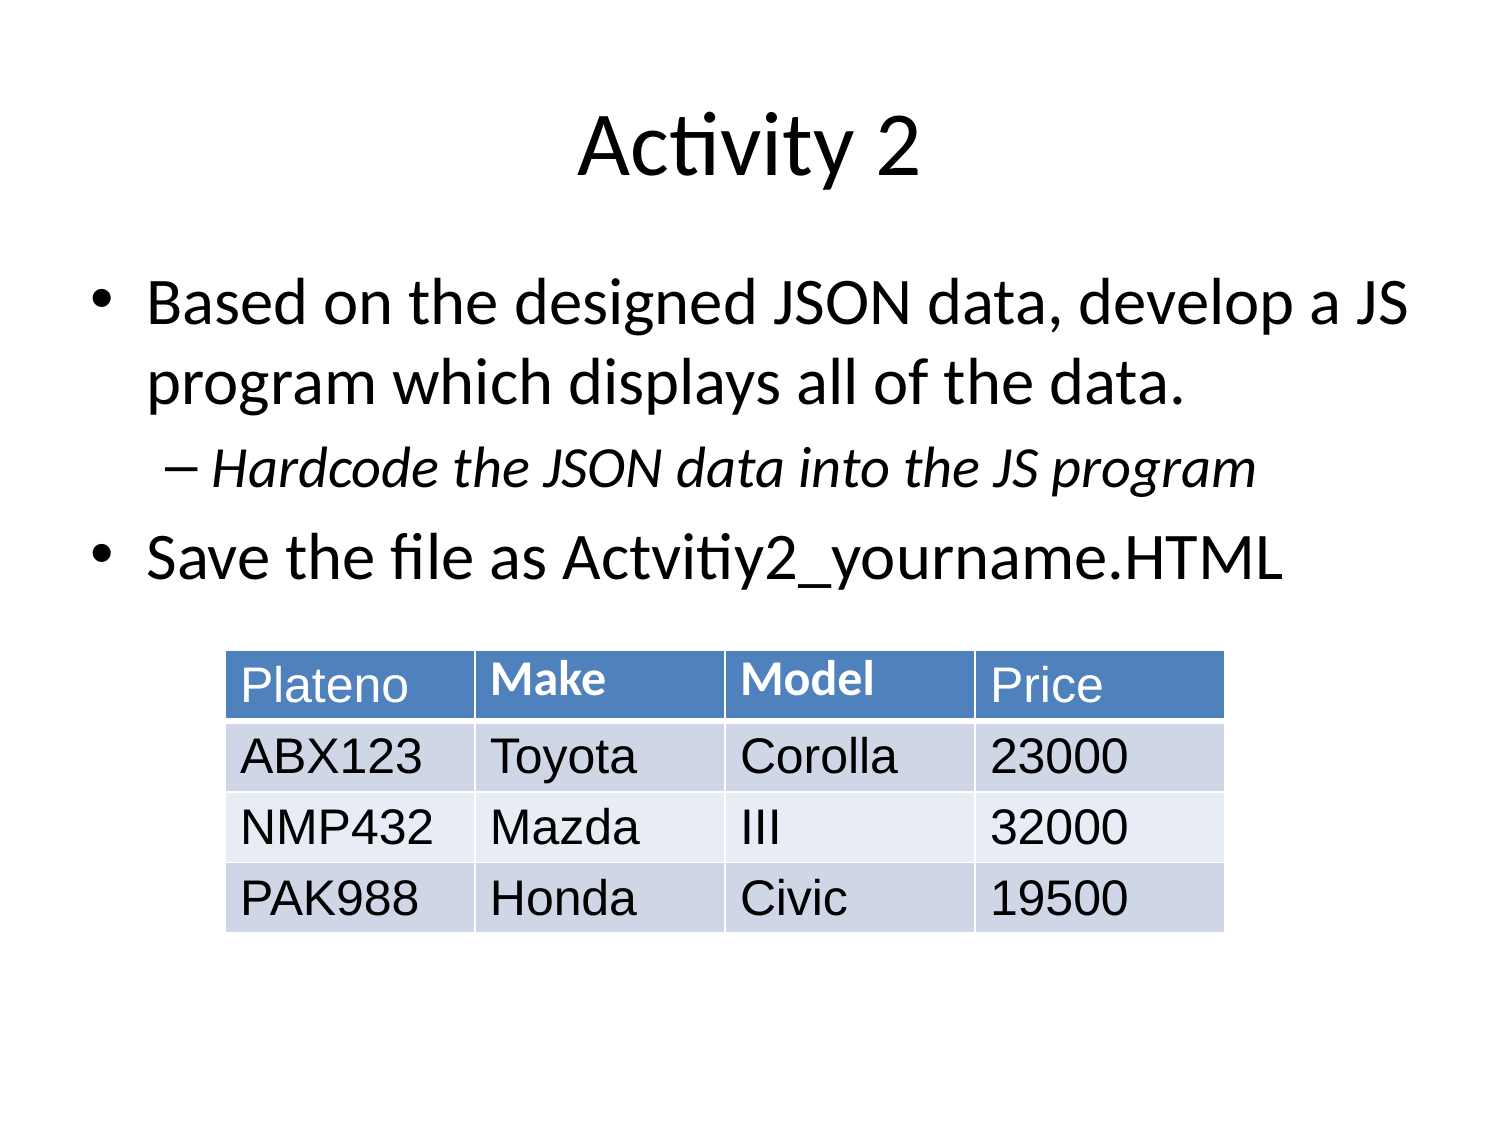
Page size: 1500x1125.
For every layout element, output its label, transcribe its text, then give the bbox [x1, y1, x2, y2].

table_cell ABX123 [226, 724, 474, 791]
table_cell Corolla [726, 724, 974, 791]
table_cell Honda [476, 863, 724, 932]
table_cell 32000 [976, 793, 1224, 862]
list Based on the designed JSON data, develop a JS program which displays all of the data. Hardcode the JSON data into the JS program Save the file as Actvitiy2_yourname.HTML [75, 249, 1425, 993]
table_header Model [726, 651, 974, 718]
table_cell III [726, 793, 974, 862]
table_cell NMP432 [226, 793, 474, 862]
table_header Plateno [226, 651, 474, 718]
table_header Make [476, 651, 724, 718]
table_cell PAK988 [226, 863, 474, 932]
table_cell Civic [726, 863, 974, 932]
table_cell Mazda [476, 793, 724, 862]
title Activity 2 [75, 45, 1425, 233]
table_cell 23000 [976, 724, 1224, 791]
table_cell Toyota [476, 724, 724, 791]
table_header Price [976, 651, 1224, 718]
table_cell 19500 [976, 863, 1224, 932]
